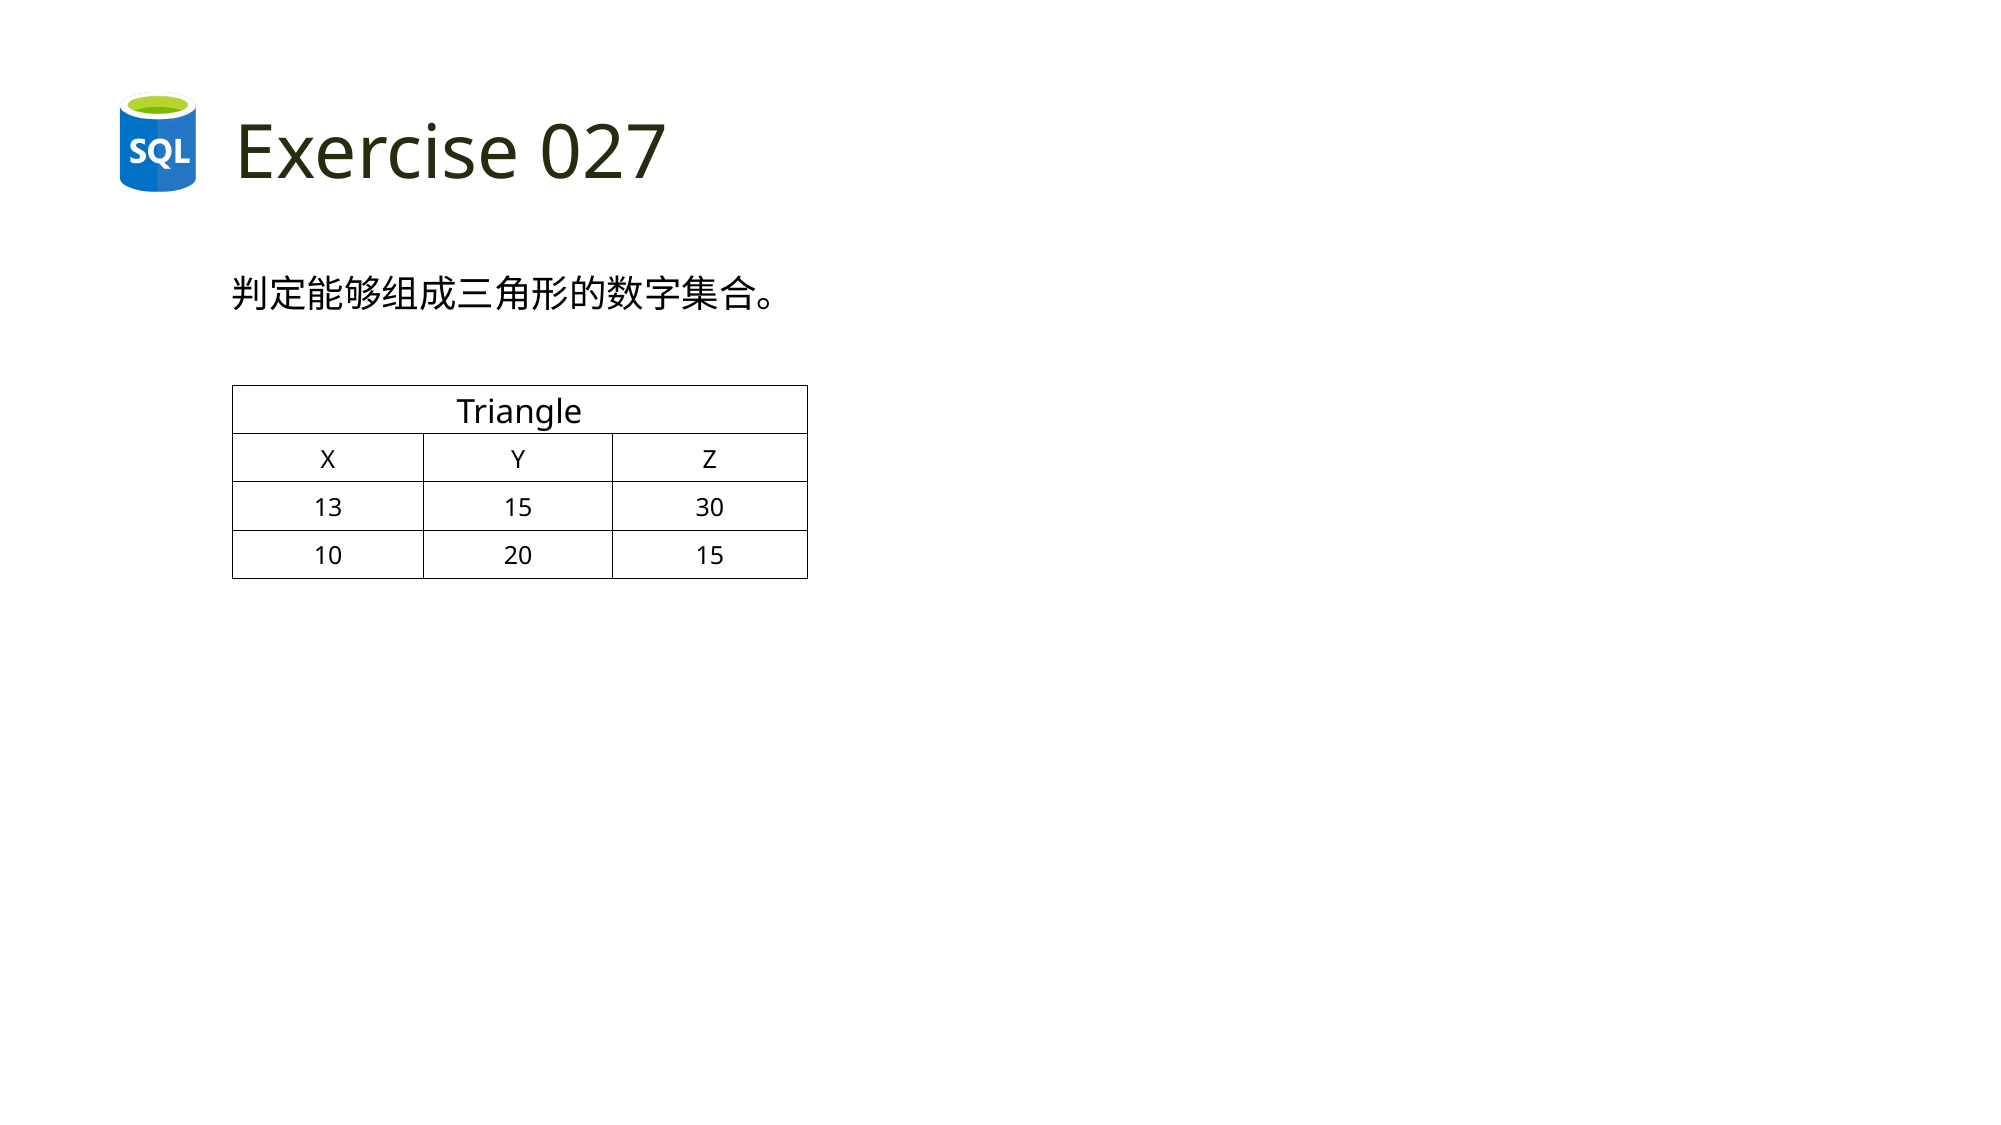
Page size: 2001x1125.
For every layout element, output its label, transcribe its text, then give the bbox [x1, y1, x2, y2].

table_cell 15 [424, 482, 612, 530]
table_header Triangle [233, 386, 807, 433]
table_cell Z [613, 434, 807, 481]
table_cell X [233, 434, 423, 481]
table_cell 10 [233, 531, 423, 578]
text_box 判定能够组成三角形的数字集合。 [217, 239, 1002, 322]
table_cell Y [424, 434, 612, 481]
table_cell 15 [613, 531, 807, 578]
table_cell 30 [613, 482, 807, 530]
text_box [62, 91, 695, 202]
table_cell 20 [424, 531, 612, 578]
table_cell 13 [233, 482, 423, 530]
